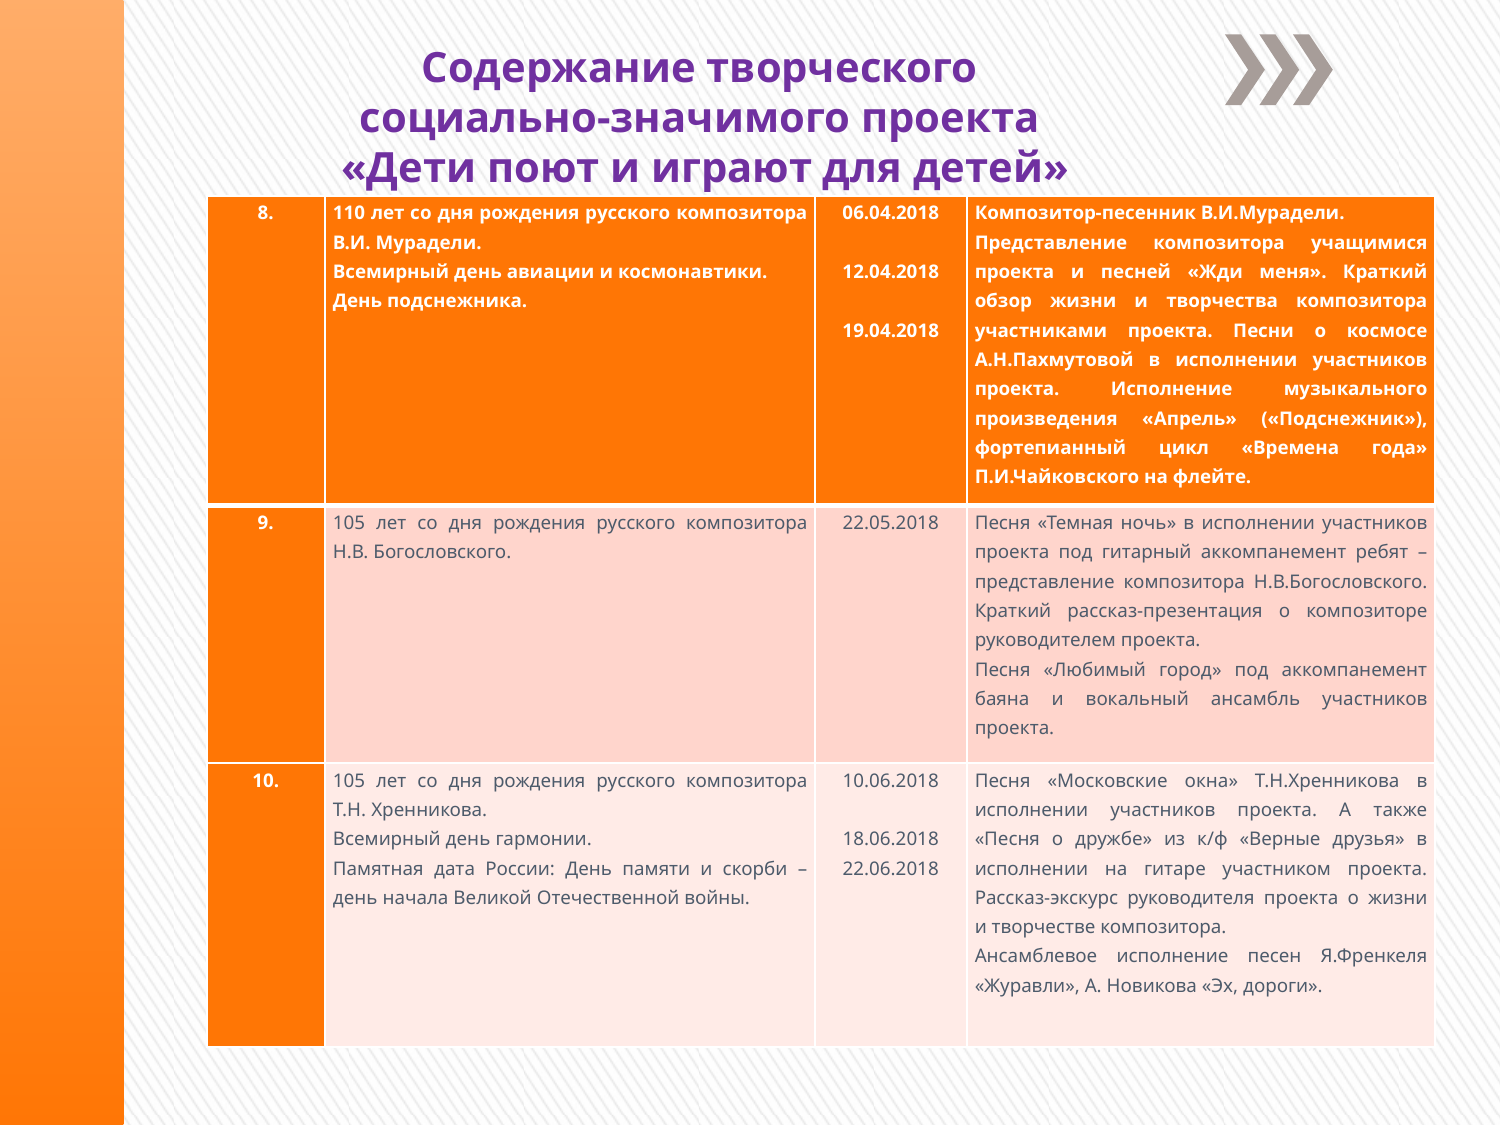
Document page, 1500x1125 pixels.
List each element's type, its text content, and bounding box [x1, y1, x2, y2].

table_cell 10. [208, 764, 324, 1046]
table_cell 22.05.2018 [816, 508, 966, 762]
table_cell Песня «Темная ночь» в исполнении участников проекта под гитарный аккомпанемент ребят – представление композитора Н.В.Богословского. Краткий рассказ-презентация о композиторе руководителем проекта. Песня «Любимый город» под аккомпанемент баяна и вокальный ансамбль участников проекта. [968, 508, 1434, 762]
table_header 8. [208, 197, 324, 503]
table_header Композитор-песенник В.И.Мурадели. Представление композитора учащимися проекта и песней «Жди меня». Краткий обзор жизни и творчества композитора участниками проекта. Песни о космосе А.Н.Пахмутовой в исполнении участников проекта. Исполнение музыкального произведения «Апрель» («Подснежник»), фортепианный цикл «Времена года» П.И.Чайковского на флейте. [968, 197, 1434, 503]
table_cell 10.06.2018 18.06.2018 22.06.2018 [816, 764, 966, 1046]
table_header 110 лет со дня рождения русского композитора В.И. Мурадели. Всемирный день авиации и космонавтики. День подснежника. [326, 197, 814, 503]
table_cell 105 лет со дня рождения русского композитора Т.Н. Хренникова. Всемирный день гармонии. Памятная дата России: День памяти и скорби – день начала Великой Отечественной войны. [326, 764, 814, 1046]
table_cell Песня «Московские окна» Т.Н.Хренникова в исполнении участников проекта. А также «Песня о дружбе» из к/ф «Верные друзья» в исполнении на гитаре участником проекта. Рассказ-экскурс руководителя проекта о жизни и творчестве композитора. Ансамблевое исполнение песен Я.Френкеля «Журавли», А. Новикова «Эх, дороги». [968, 764, 1434, 1046]
subtitle Содержание творческого социально-значимого проекта «Дети поют и играют для детей» [199, 33, 1211, 189]
table_cell 105 лет со дня рождения русского композитора Н.В. Богословского. [326, 508, 814, 762]
table_header [0, 281, 123, 285]
table_cell 9. [208, 508, 324, 762]
table_header 06.04.2018 12.04.2018 19.04.2018 [816, 197, 966, 503]
